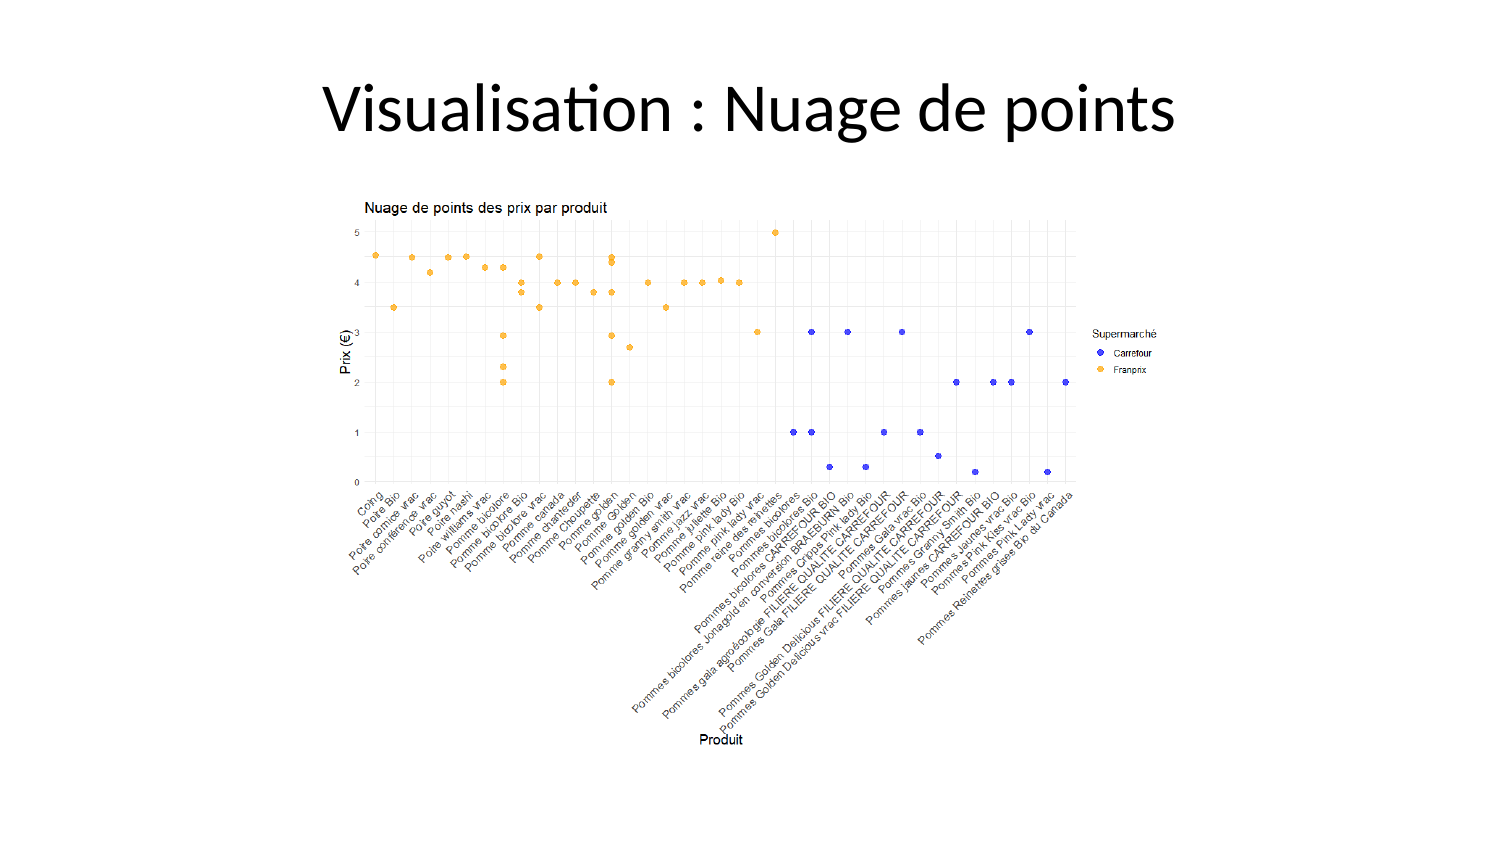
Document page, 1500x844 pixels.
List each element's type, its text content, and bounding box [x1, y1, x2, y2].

picture [333, 195, 1167, 753]
title Visualisation : Nuage de points [75, 33, 1425, 175]
